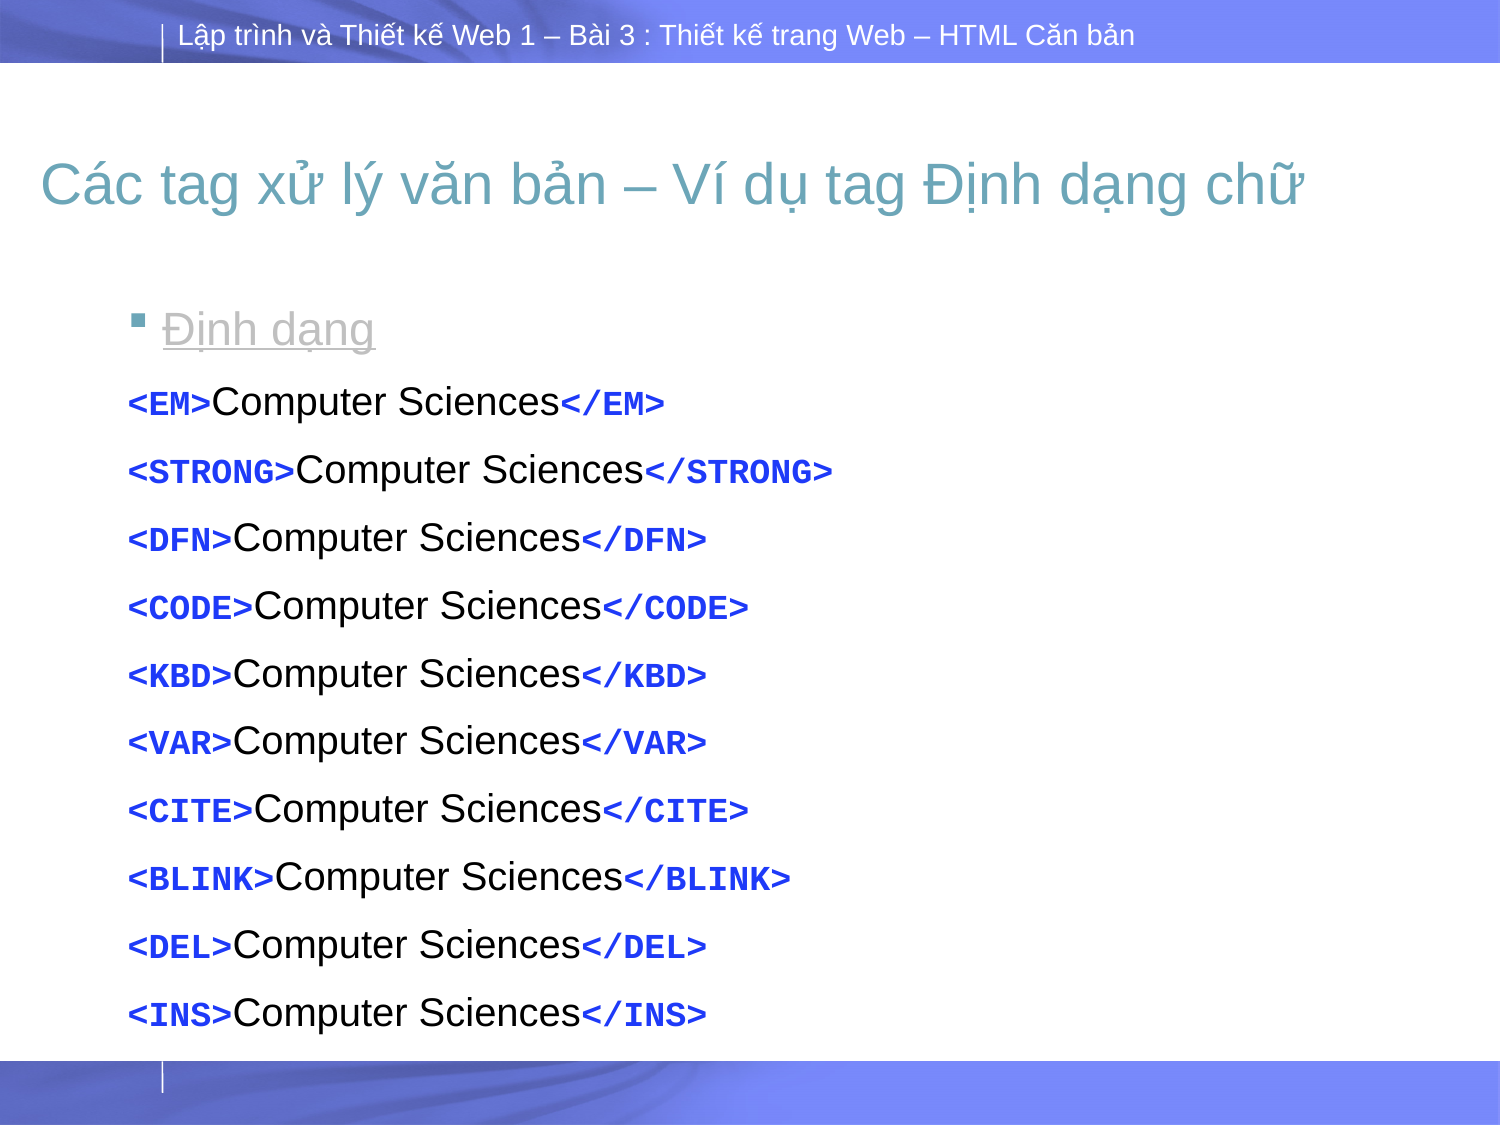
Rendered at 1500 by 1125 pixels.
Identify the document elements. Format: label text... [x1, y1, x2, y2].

title Các tag xử lý văn bản – Ví dụ tag Định dạng chữ [25, 142, 1379, 225]
picture [0, 1061, 1500, 1125]
picture [0, 0, 1500, 63]
list Định dạng <EM>Computer Sciences</EM> <STRONG>Computer Sciences</STRONG> <DFN>Computer Sciences</DFN> <CODE>Computer Sciences</CODE> <KBD>Computer Sciences</KBD> <VAR>Computer Sciences</VAR> <CITE>Computer Sciences</CITE> <BLINK>Computer Sciences</BLINK> <DEL>Computer Sciences</DEL> <INS>Computer Sciences</INS> [112, 291, 1389, 1048]
